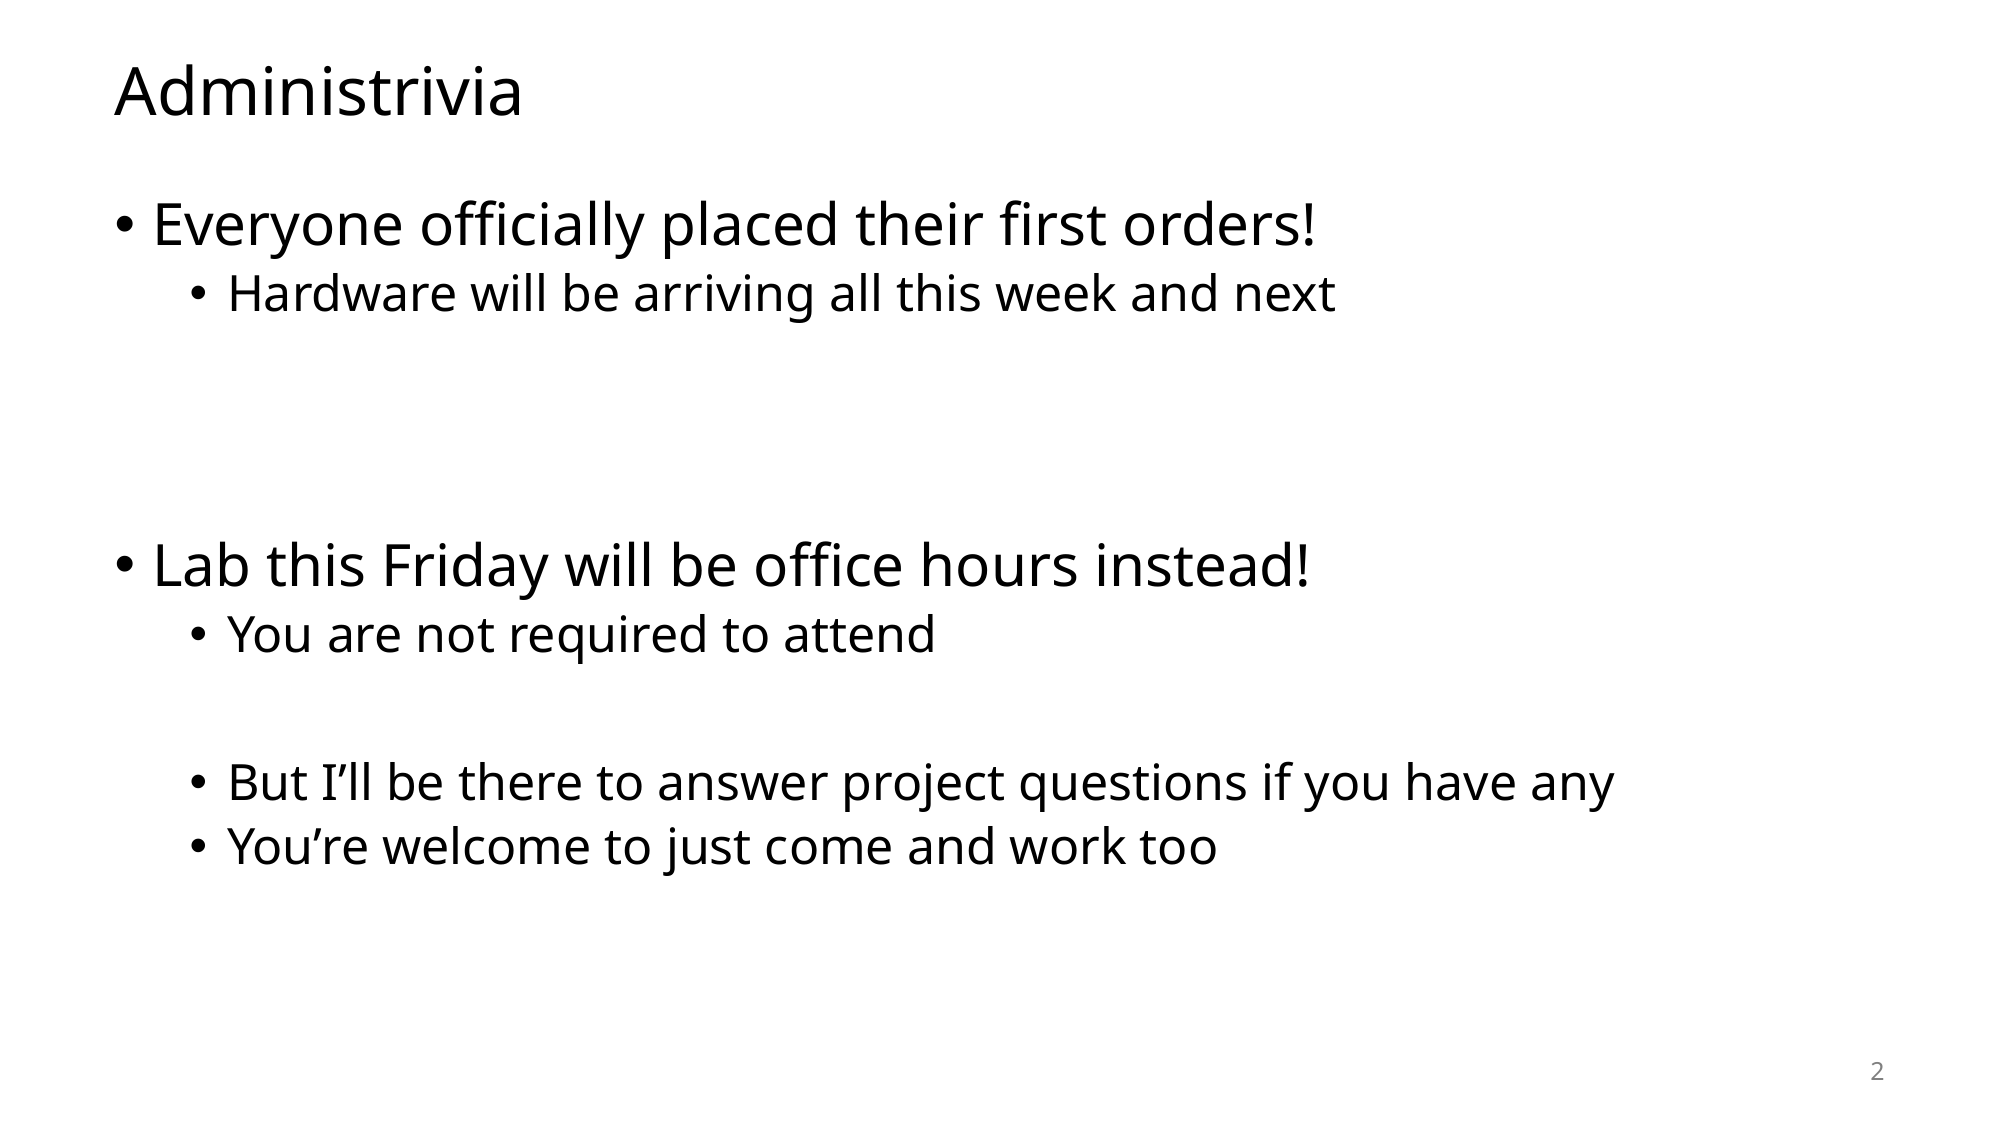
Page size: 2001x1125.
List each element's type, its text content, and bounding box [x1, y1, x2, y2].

slide_number 2 [1749, 1042, 1900, 1103]
title Administrivia [99, 37, 1900, 150]
list Everyone officially placed their first orders! Hardware will be arriving all this week and next Lab this Friday will be office hours instead! You are not required to attend But I’ll be there to answer project questions if you have any You’re welcome to just come and work too [99, 187, 1900, 1013]
